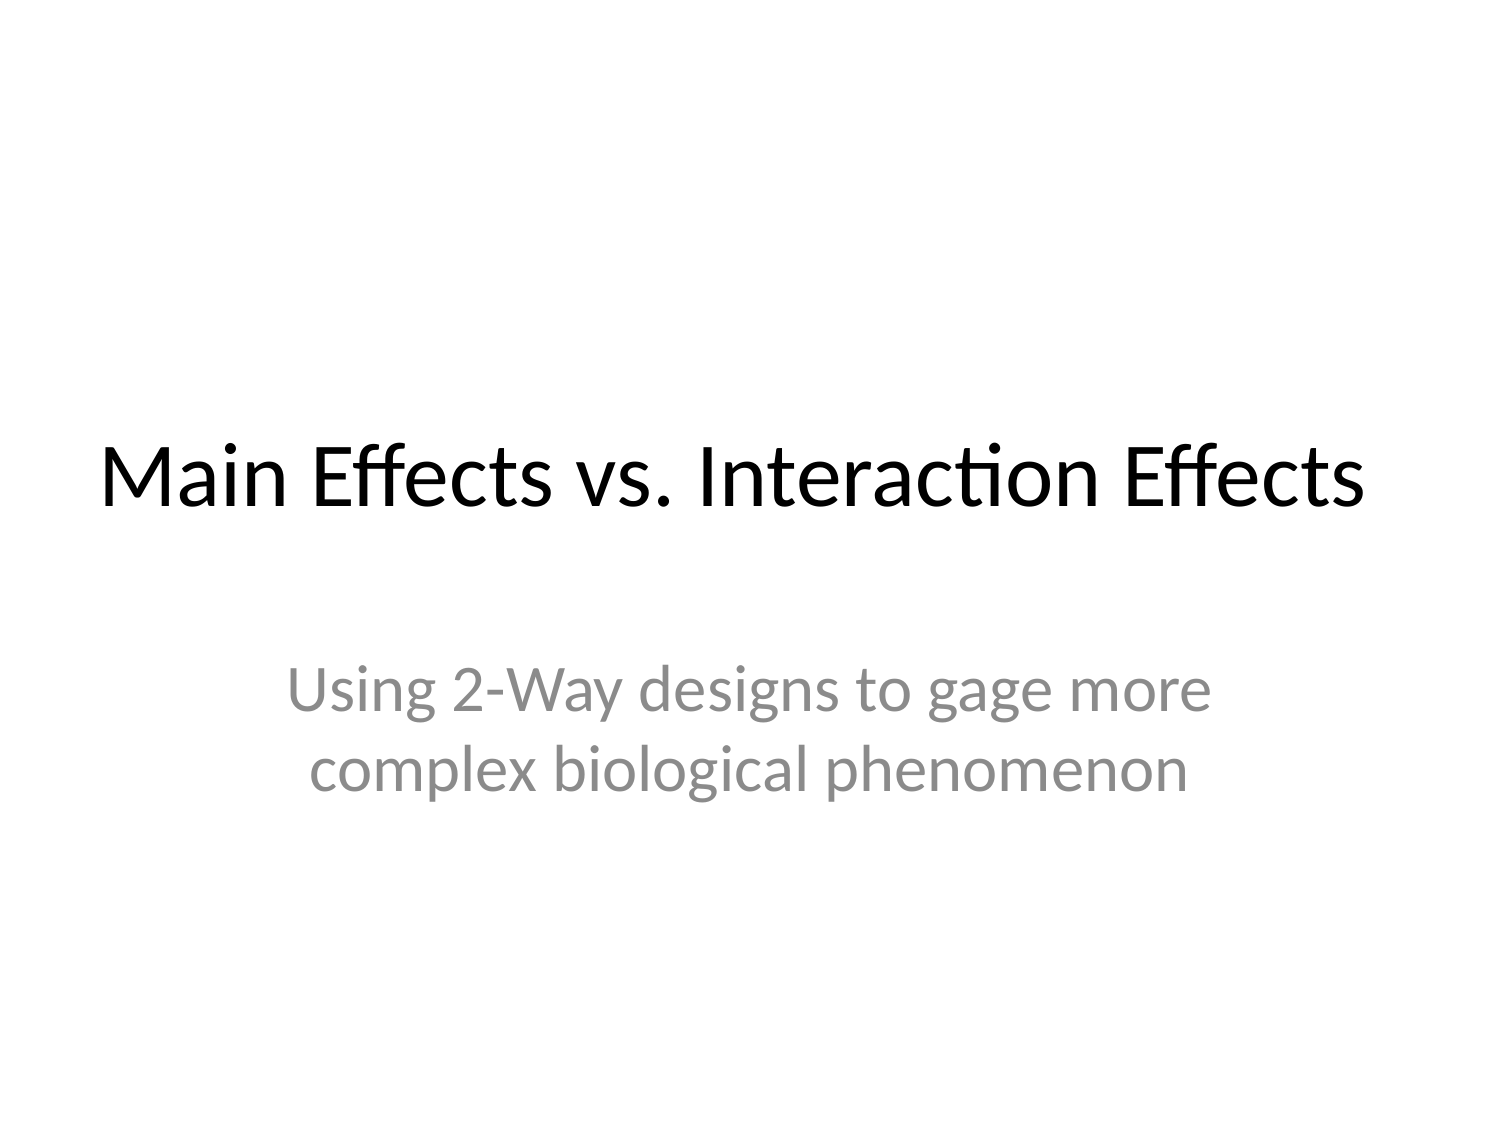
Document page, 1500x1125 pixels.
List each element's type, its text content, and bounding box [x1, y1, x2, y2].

title Main Effects vs. Interaction Effects [79, 349, 1388, 591]
subtitle Using 2-Way designs to gage more complex biological phenomenon [225, 637, 1275, 925]
